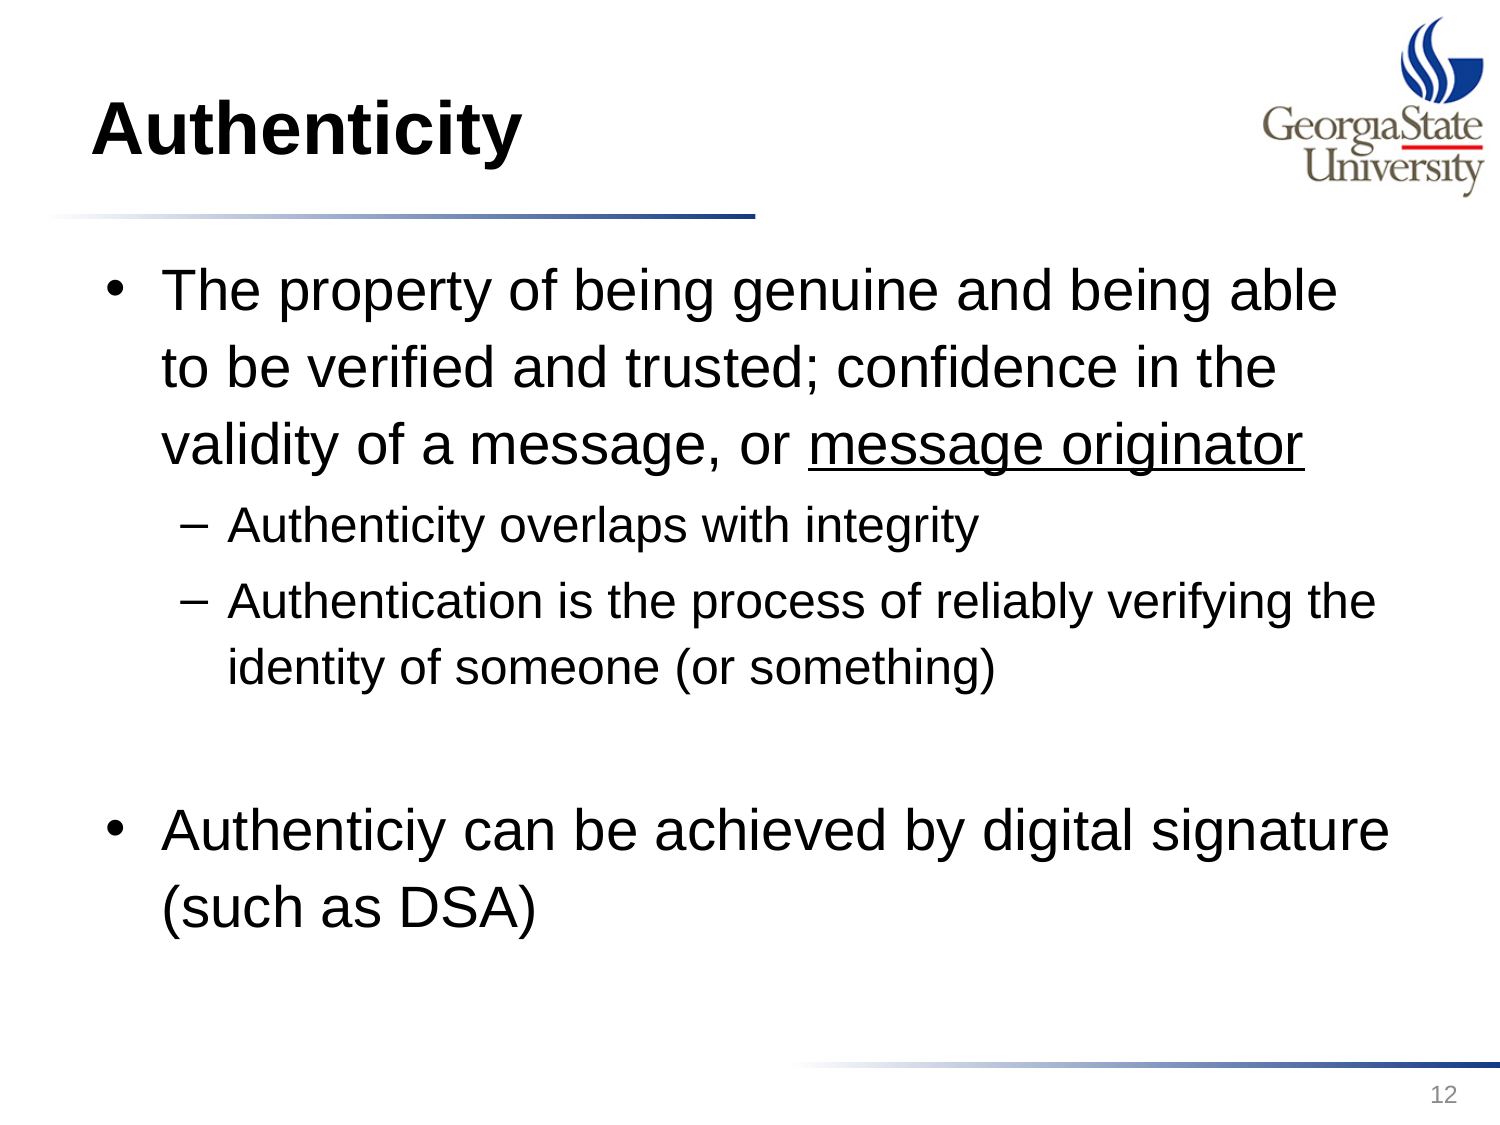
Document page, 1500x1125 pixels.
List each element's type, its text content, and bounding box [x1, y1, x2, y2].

title Authenticity [75, 30, 1425, 218]
list The property of being genuine and being able to be verified and trusted; confidence in the validity of a message, or message originator Authenticity overlaps with integrity Authentication is the process of reliably verifying the identity of someone (or something) Authenticiy can be achieved by digital signature (such as DSA) [90, 237, 1414, 1065]
slide_number 12 [1123, 1064, 1474, 1124]
picture [1247, 0, 1500, 216]
